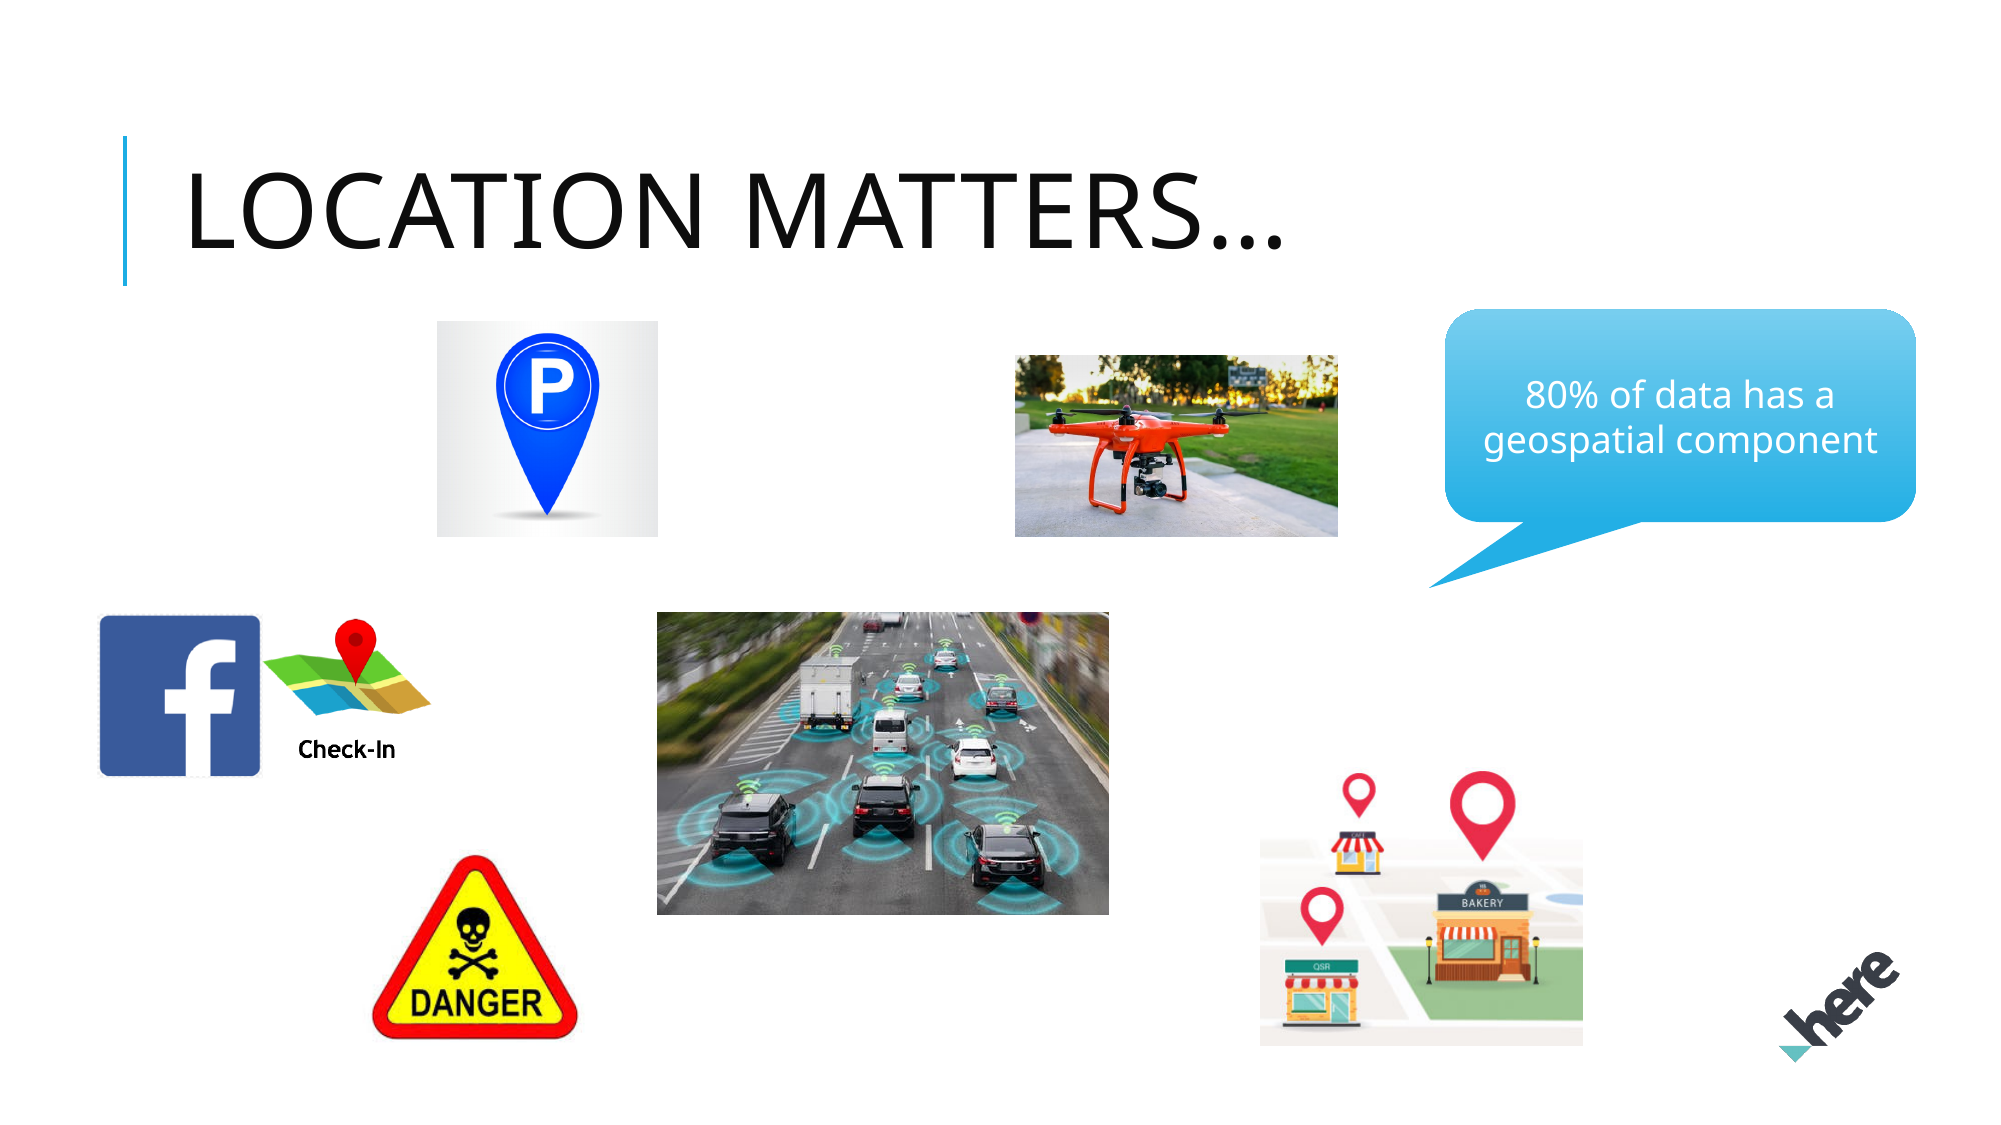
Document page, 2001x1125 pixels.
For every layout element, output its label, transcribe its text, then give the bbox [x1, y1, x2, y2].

text_box 80% of data has a geospatial component [1428, 309, 1916, 589]
picture [1771, 945, 1907, 1069]
picture [92, 611, 438, 785]
picture [1015, 355, 1338, 537]
picture [286, 611, 1109, 1046]
title Location matters… [168, 96, 1763, 342]
picture [1260, 756, 1583, 1046]
picture [437, 321, 658, 537]
